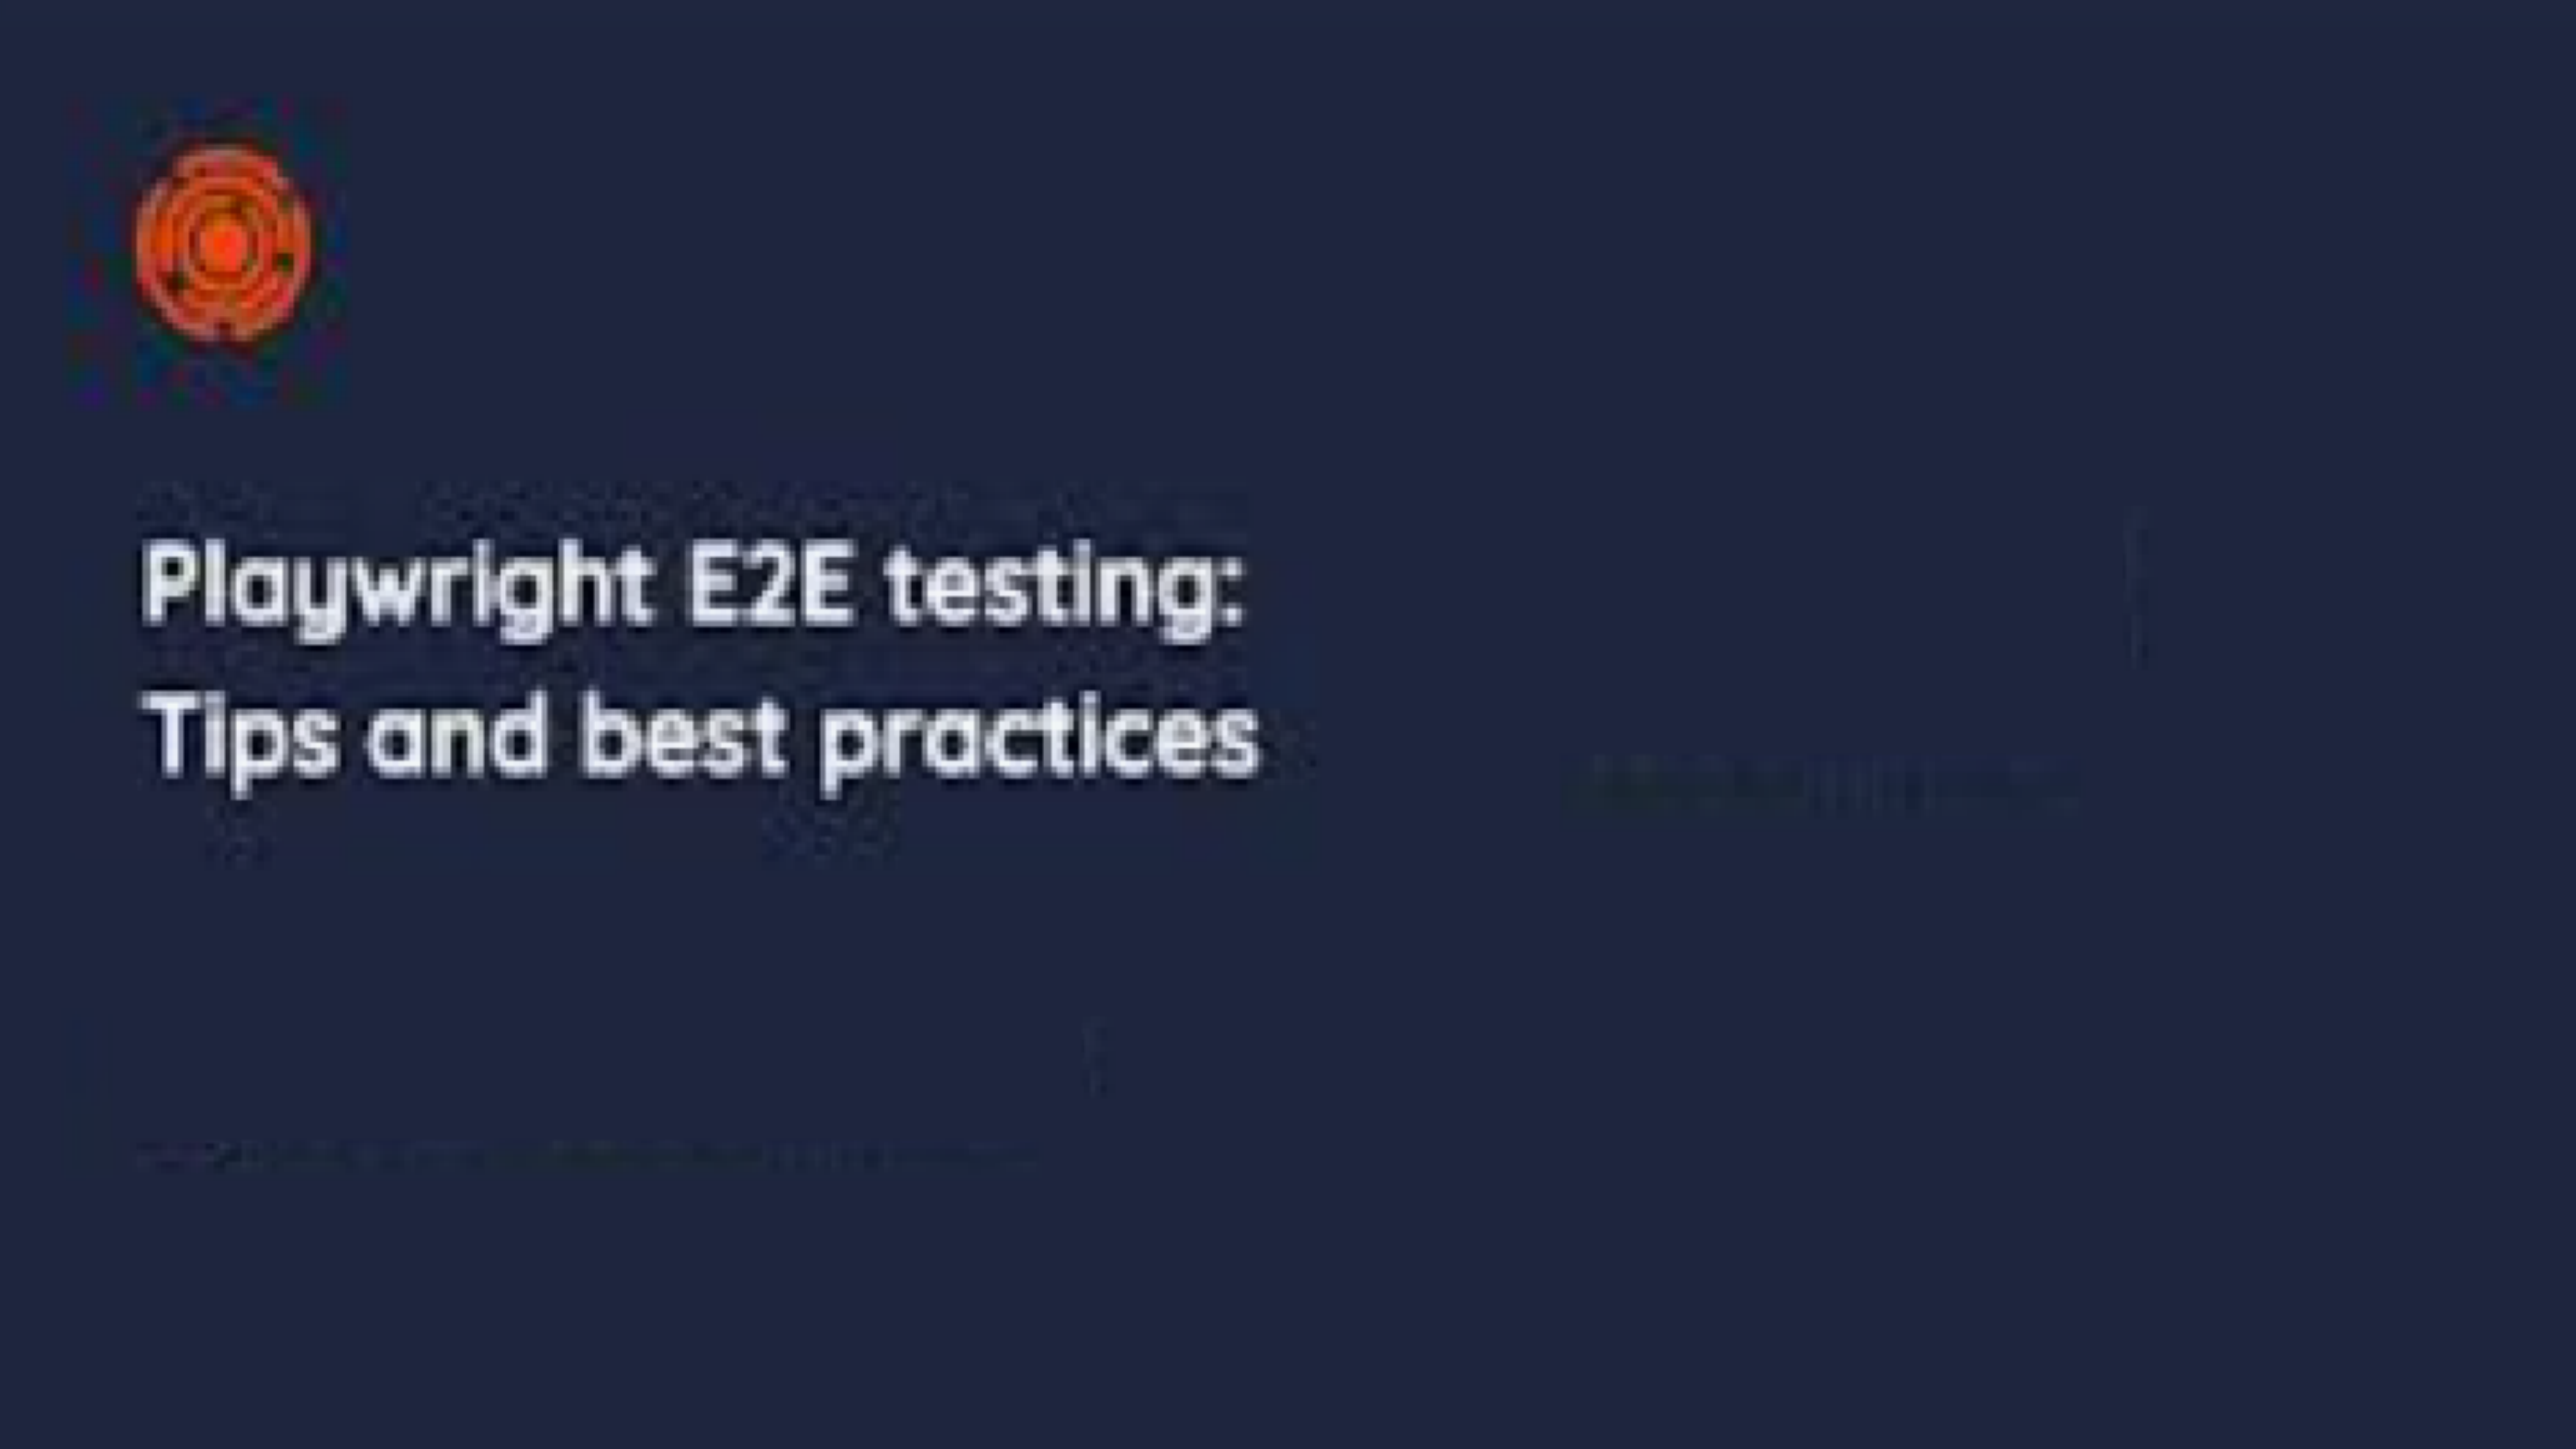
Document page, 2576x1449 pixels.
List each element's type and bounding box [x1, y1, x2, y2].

text_box [0, 0, 2576, 1449]
